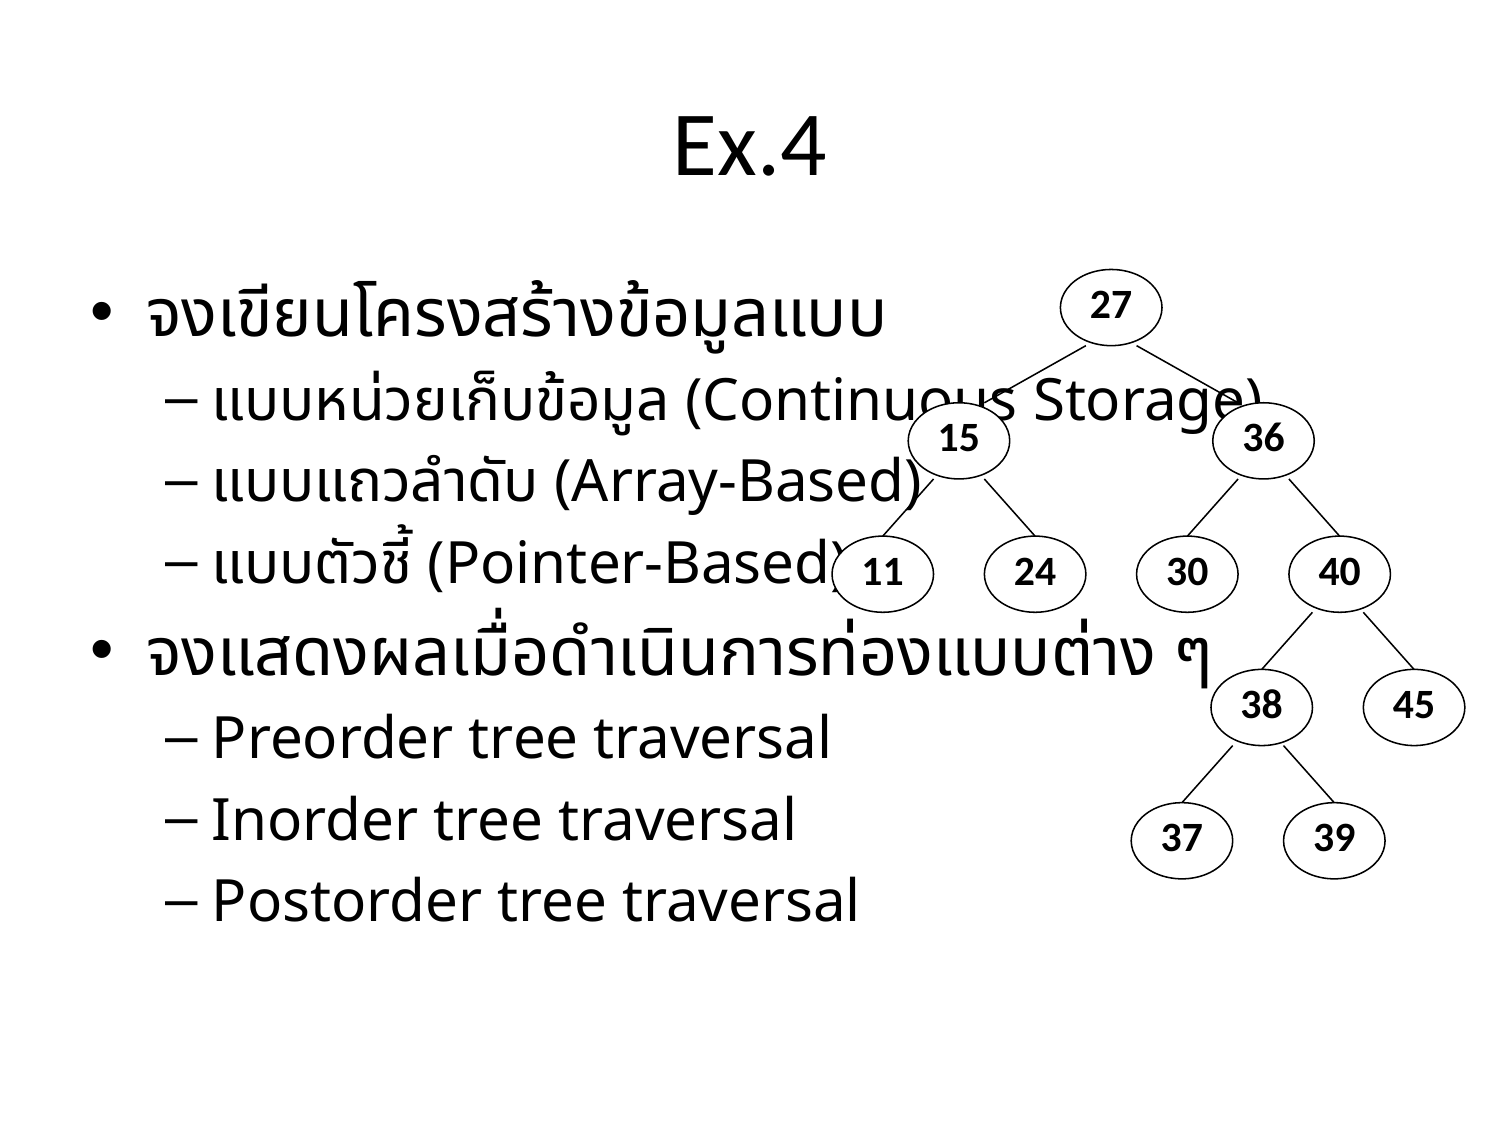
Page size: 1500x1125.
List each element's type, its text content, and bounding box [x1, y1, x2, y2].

list จงเขียนโครงสร้างข้อมูลแบบ แบบหน่วยเก็บข้อมูล (Continuous Storage) แบบแถวลำดับ (Array-Based) แบบตัวชี้ (Pointer-Based) จงแสดงผลเมื่อดำเนินการท่องแบบต่าง ๆ Preorder tree traversal Inorder tree traversal Postorder tree traversal [75, 262, 1425, 1005]
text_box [831, 269, 1466, 880]
title Ex.4 [75, 45, 1425, 233]
